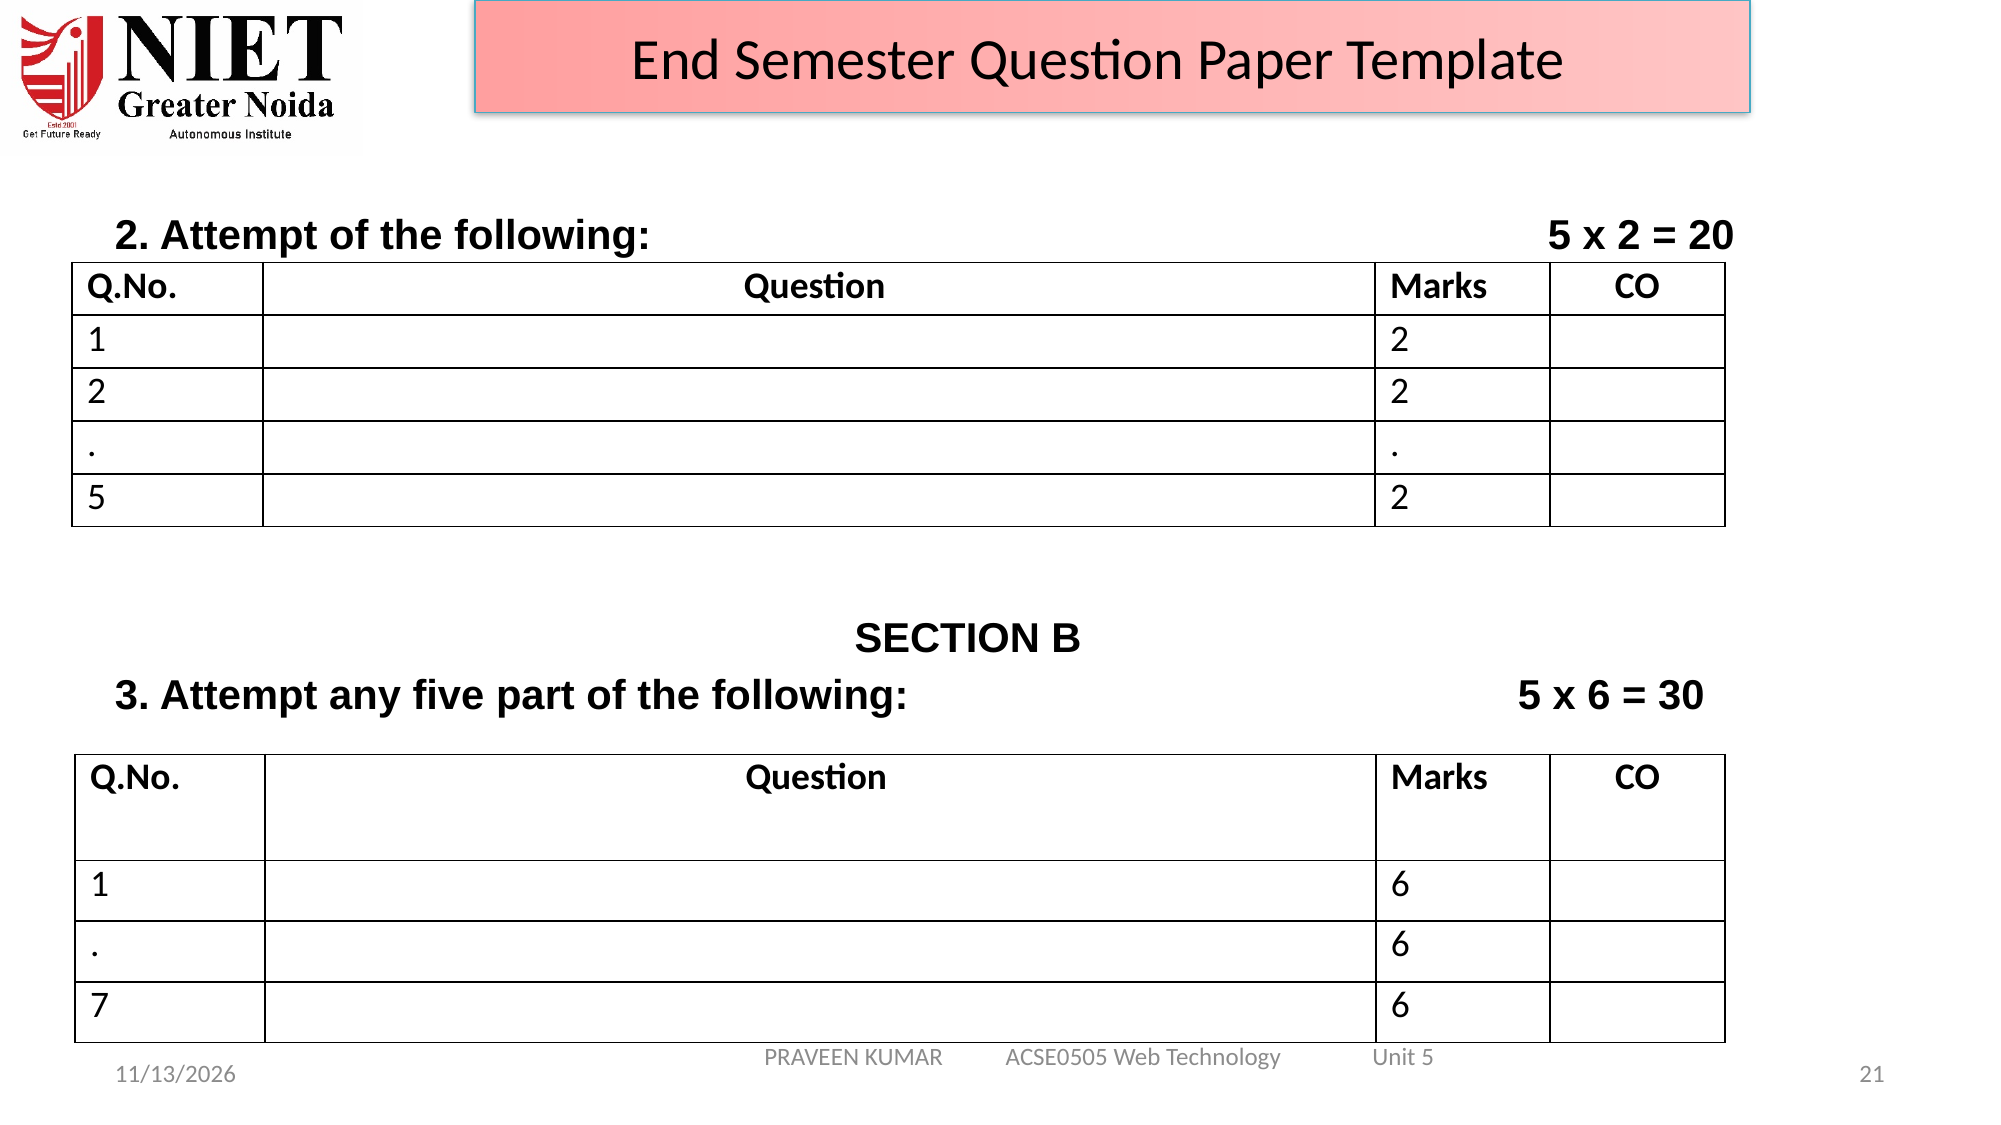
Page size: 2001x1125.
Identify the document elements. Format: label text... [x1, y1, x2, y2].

table_cell 1 [76, 861, 264, 920]
table_cell [266, 983, 1375, 1042]
table_cell [1551, 983, 1724, 1042]
table_header CO [1551, 755, 1724, 860]
table_cell . [76, 922, 264, 981]
table_cell [1551, 369, 1724, 420]
table_cell 2 [1376, 316, 1549, 367]
table_cell . [73, 422, 262, 473]
table_cell [264, 422, 1374, 473]
table_cell [1551, 922, 1724, 981]
table_cell 6 [1377, 983, 1549, 1042]
table_cell [266, 861, 1375, 920]
table_cell 2 [73, 369, 262, 420]
table_header CO [1551, 263, 1724, 314]
table_cell [264, 316, 1374, 367]
slide_number 21 [1433, 1042, 1900, 1103]
table_cell 1 [73, 316, 262, 367]
table_cell [1551, 316, 1724, 367]
table_cell [264, 475, 1374, 526]
footer PRAVEEN KUMAR ACSE0505 Web Technology Unit 5 [712, 1043, 1433, 1085]
table_cell [1551, 422, 1724, 473]
table_header Q.No. [73, 263, 262, 314]
table_cell [264, 369, 1374, 420]
table_header Question [266, 755, 1375, 860]
table_cell [1551, 475, 1724, 526]
table_header Marks [1377, 755, 1549, 860]
table_header Q.No. [76, 755, 264, 860]
table_cell 6 [1377, 861, 1549, 920]
table_cell [1551, 861, 1724, 920]
table_cell 7 [76, 983, 264, 1042]
table_cell 5 [73, 475, 262, 526]
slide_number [99, 1043, 567, 1103]
table_cell 2 [1376, 475, 1549, 526]
table_header Marks [1376, 263, 1549, 314]
table_cell [266, 922, 1375, 981]
table_header Question [264, 263, 1374, 314]
picture [0, 0, 363, 156]
table_cell 2 [1376, 369, 1549, 420]
table_cell . [1376, 422, 1549, 473]
list 2. Attempt of the following: 5 x 2 = 20 SECTION B 3. Attempt any five part of the following: 5 x 6 = 30 [99, 200, 1825, 930]
table_cell 6 [1377, 922, 1549, 981]
text_box End Semester Question Paper Template [474, 0, 1751, 113]
